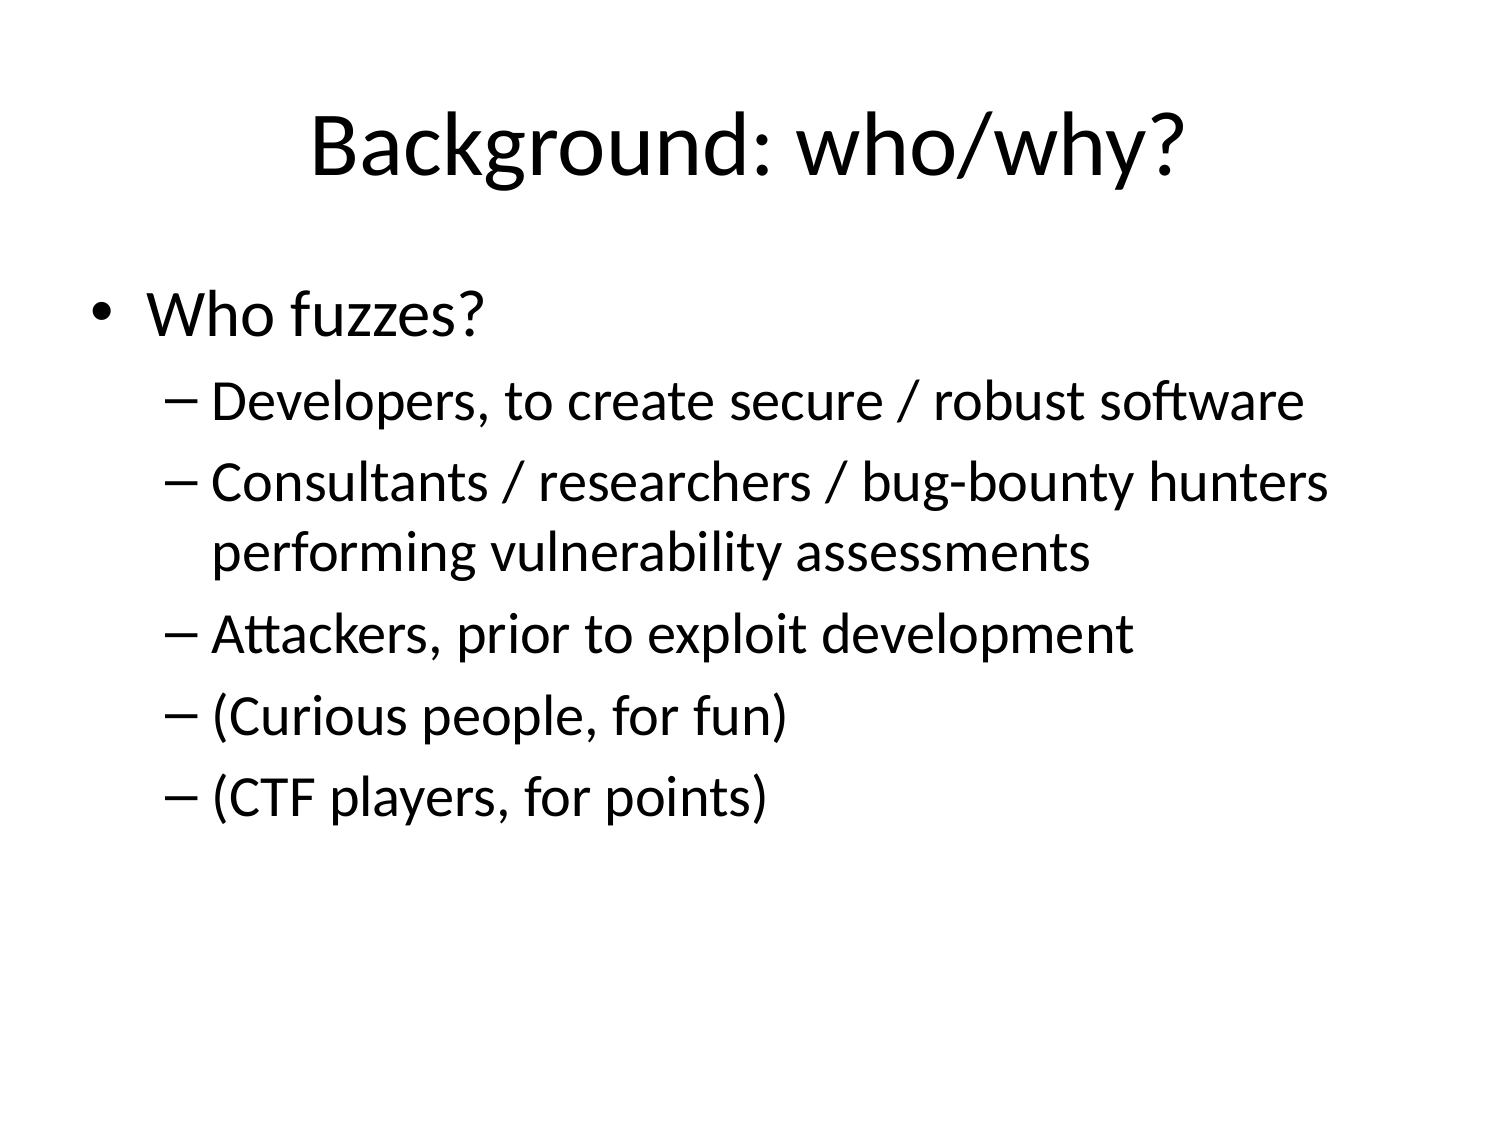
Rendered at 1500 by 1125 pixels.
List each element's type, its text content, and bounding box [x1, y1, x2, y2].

title Background: who/why? [75, 45, 1425, 233]
list Who fuzzes? Developers, to create secure / robust software Consultants / researchers / bug-bounty hunters performing vulnerability assessments Attackers, prior to exploit development (Curious people, for fun) (CTF players, for points) [75, 262, 1425, 1005]
